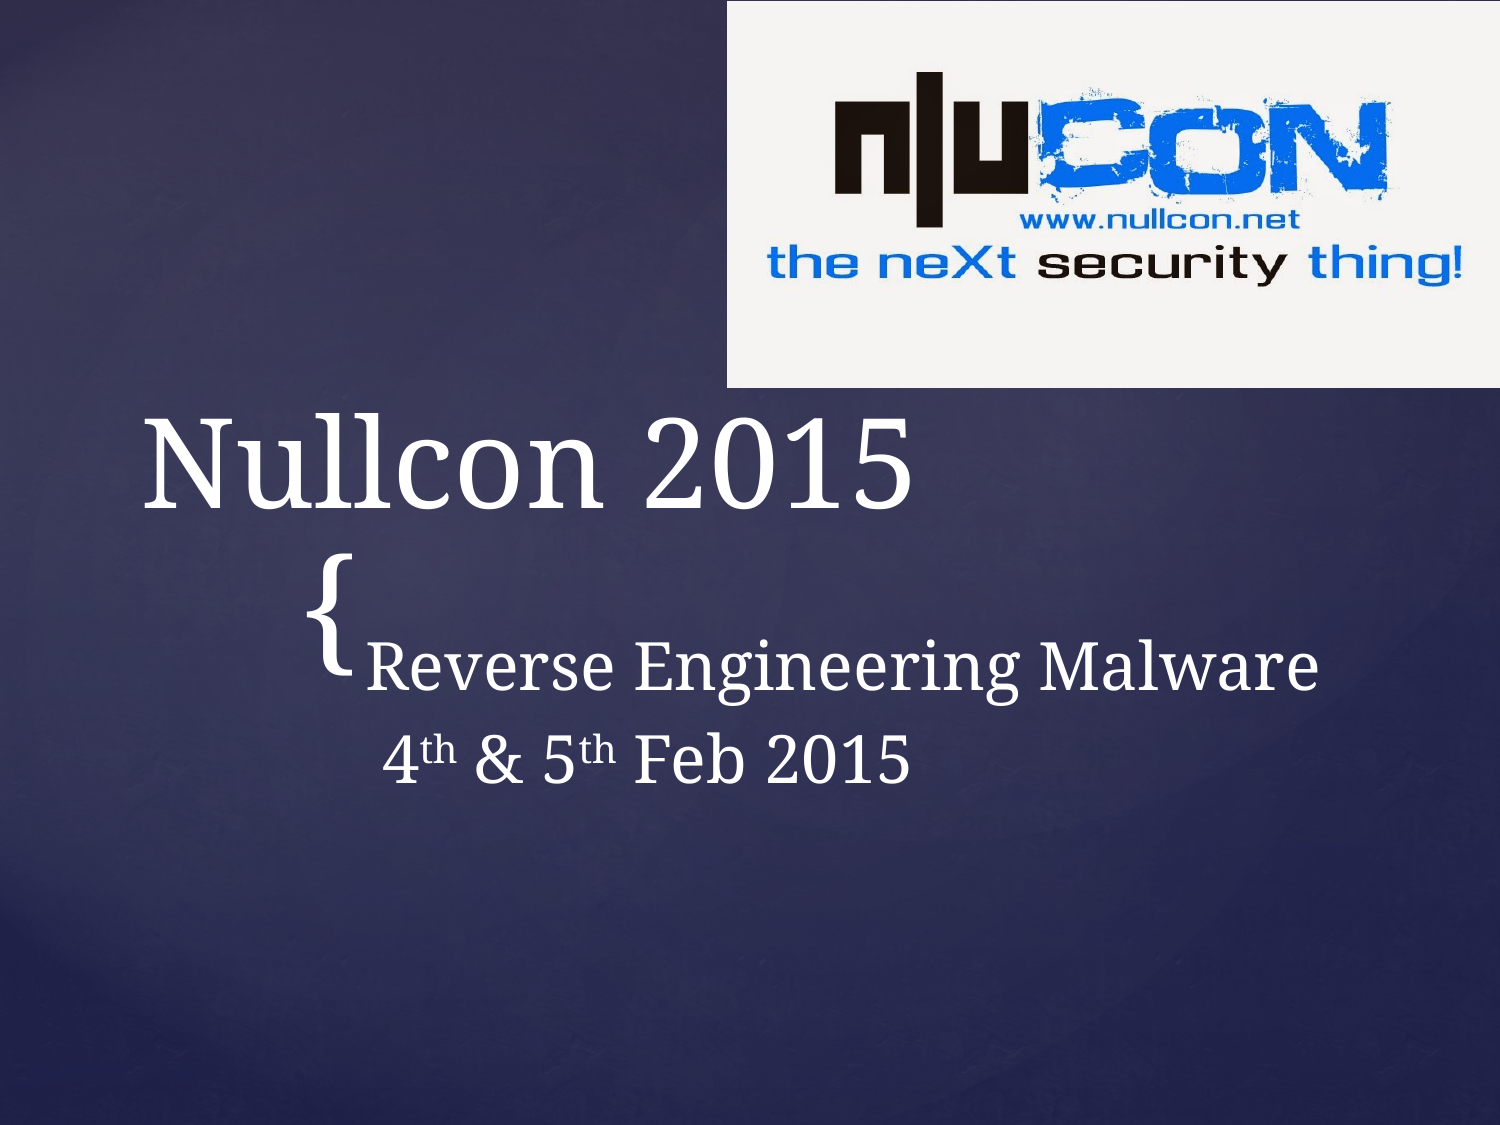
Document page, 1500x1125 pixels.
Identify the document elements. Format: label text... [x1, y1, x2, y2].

picture [726, 1, 1500, 388]
title Nullcon 2015 [125, 362, 1363, 541]
subtitle Reverse Engineering Malware 4th & 5th Feb 2015 [350, 587, 1400, 834]
